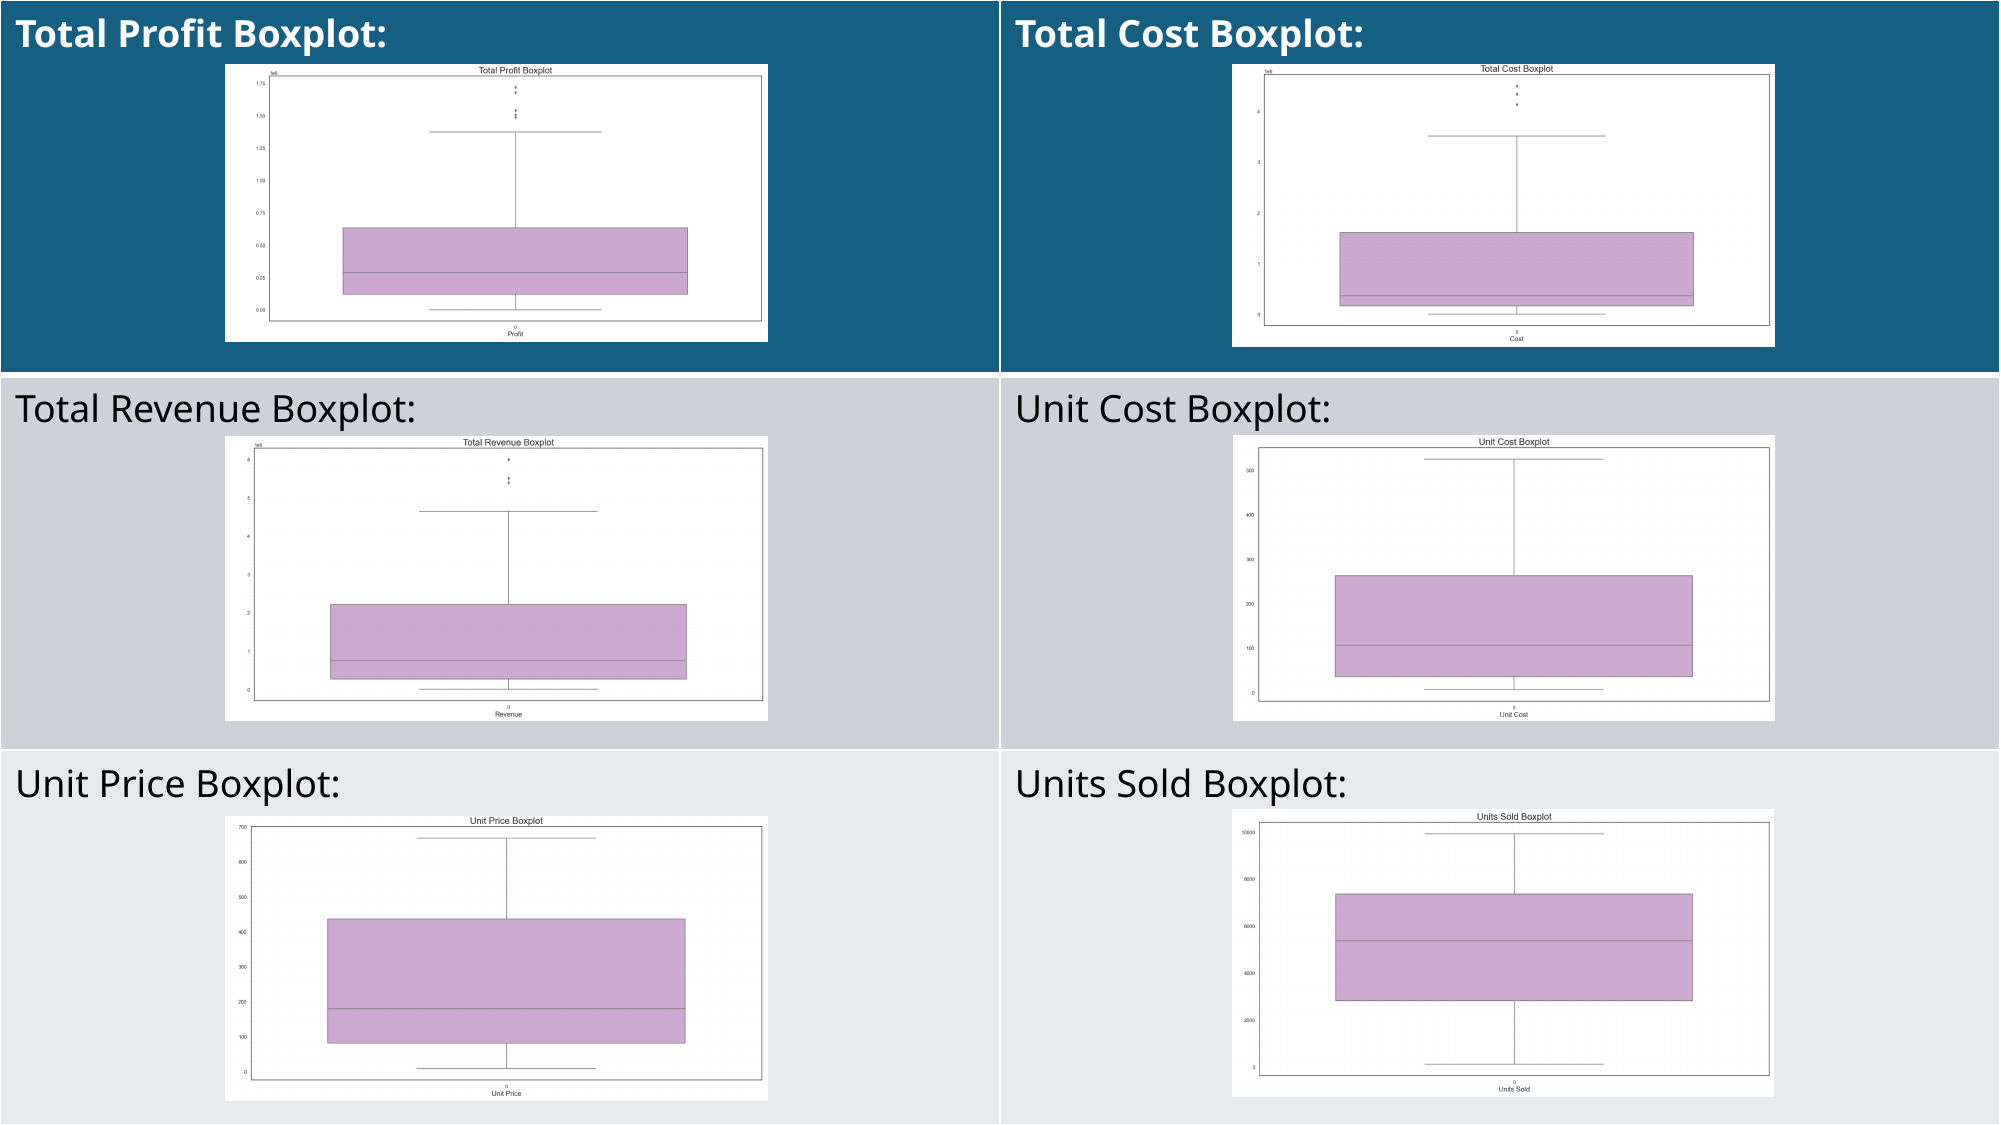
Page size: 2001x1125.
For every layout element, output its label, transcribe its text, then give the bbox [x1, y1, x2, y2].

picture [225, 815, 768, 1101]
table_cell Unit Cost Boxplot: [1001, 378, 1999, 749]
picture [1231, 808, 1774, 1098]
table_header Total Cost Boxplot: [1001, 1, 1999, 372]
picture [225, 436, 769, 722]
table_cell Total Revenue Boxplot: [1, 378, 999, 749]
table_cell Unit Price Boxplot: [1, 751, 999, 1124]
table_cell Units Sold Boxplot: [1001, 751, 1999, 1124]
picture [1232, 434, 1775, 722]
picture [225, 63, 769, 342]
table_header Total Profit Boxplot: [1, 1, 999, 372]
picture [1231, 63, 1775, 348]
